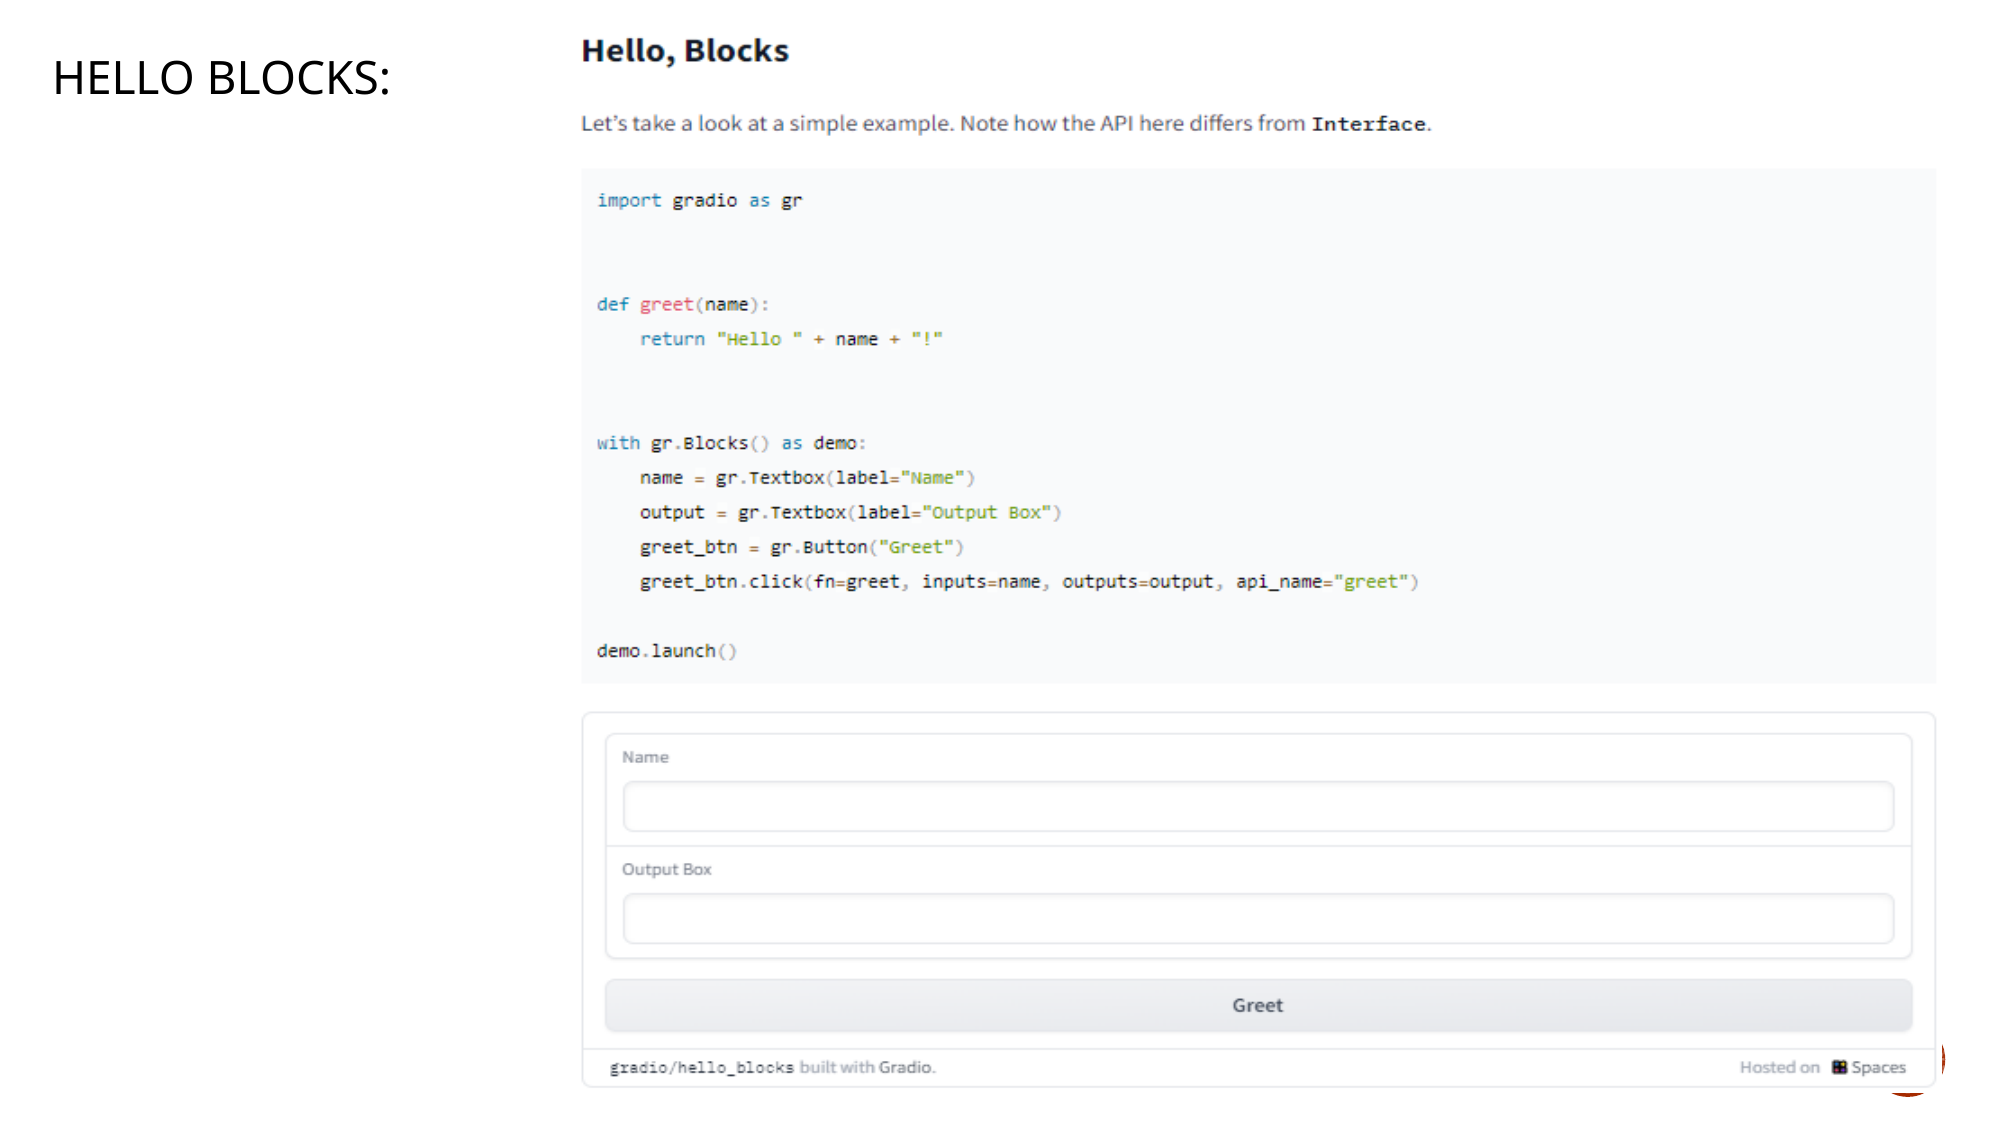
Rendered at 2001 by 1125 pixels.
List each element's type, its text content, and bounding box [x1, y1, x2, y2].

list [568, 4, 1938, 1089]
title Hello blocks: [37, 47, 563, 113]
